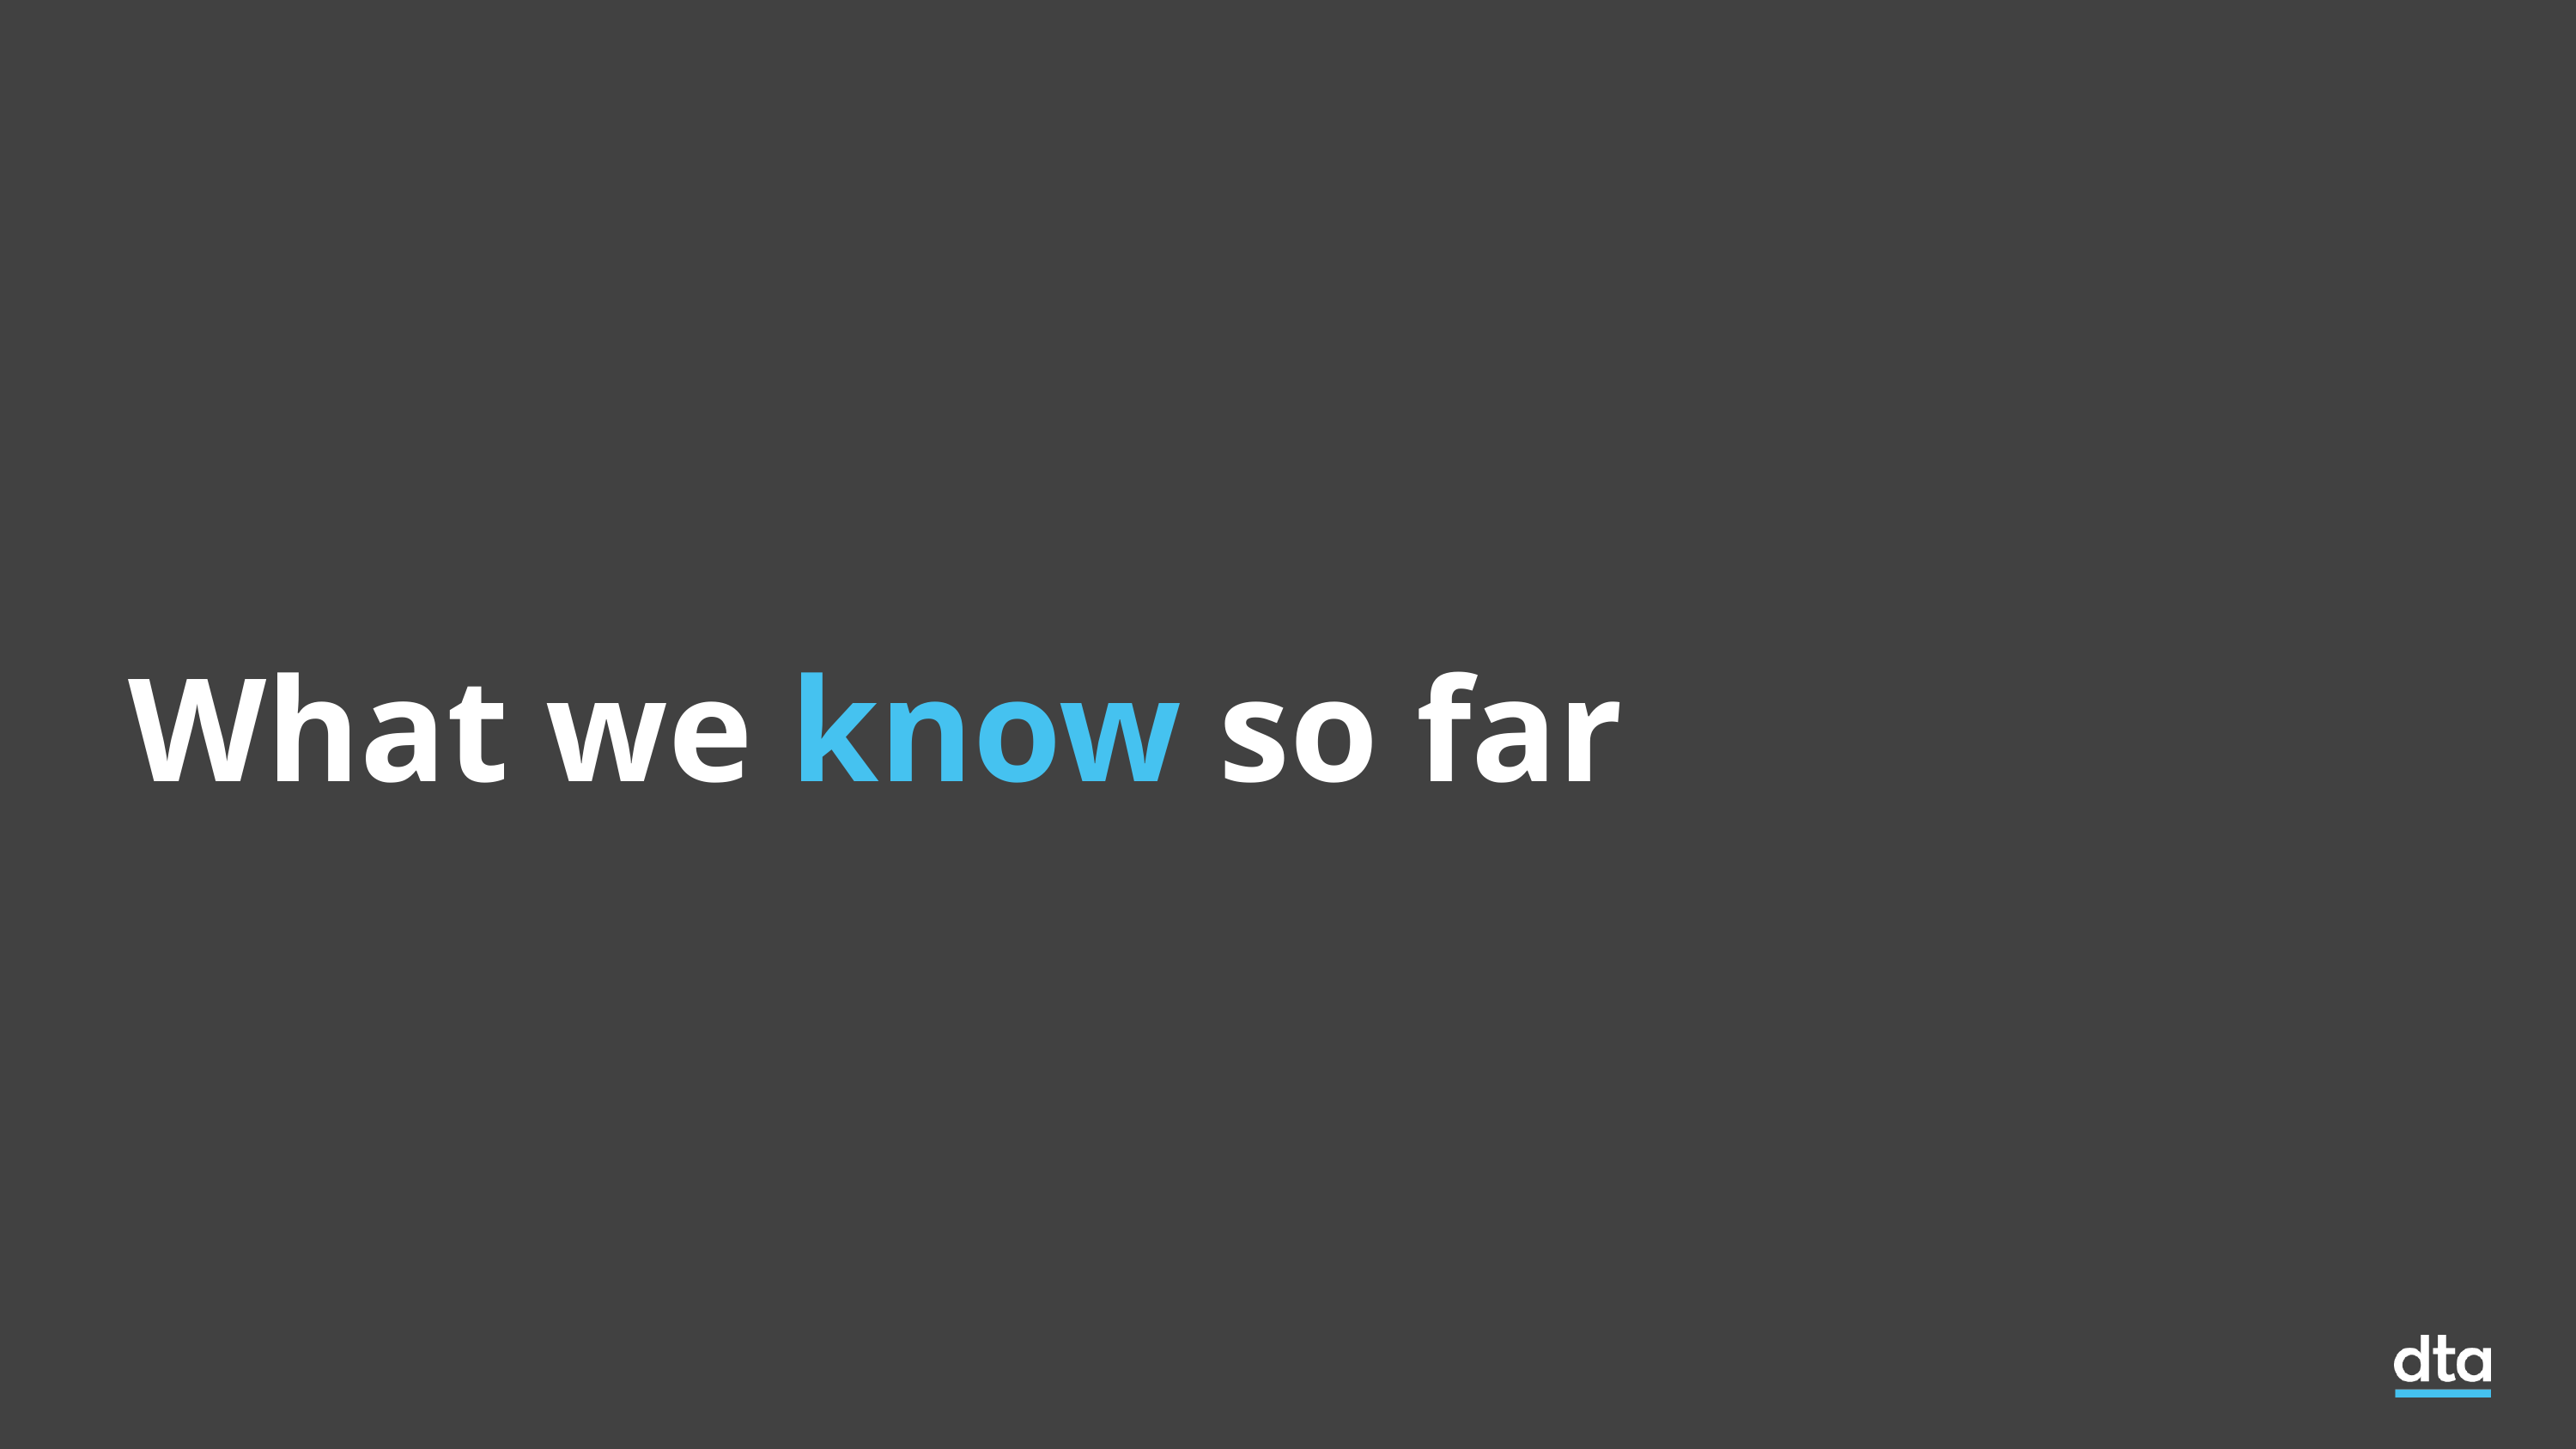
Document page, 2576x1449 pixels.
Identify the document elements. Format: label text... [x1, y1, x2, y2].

picture [2402, 1335, 2491, 1397]
title What we know so far [115, 0, 2402, 1449]
